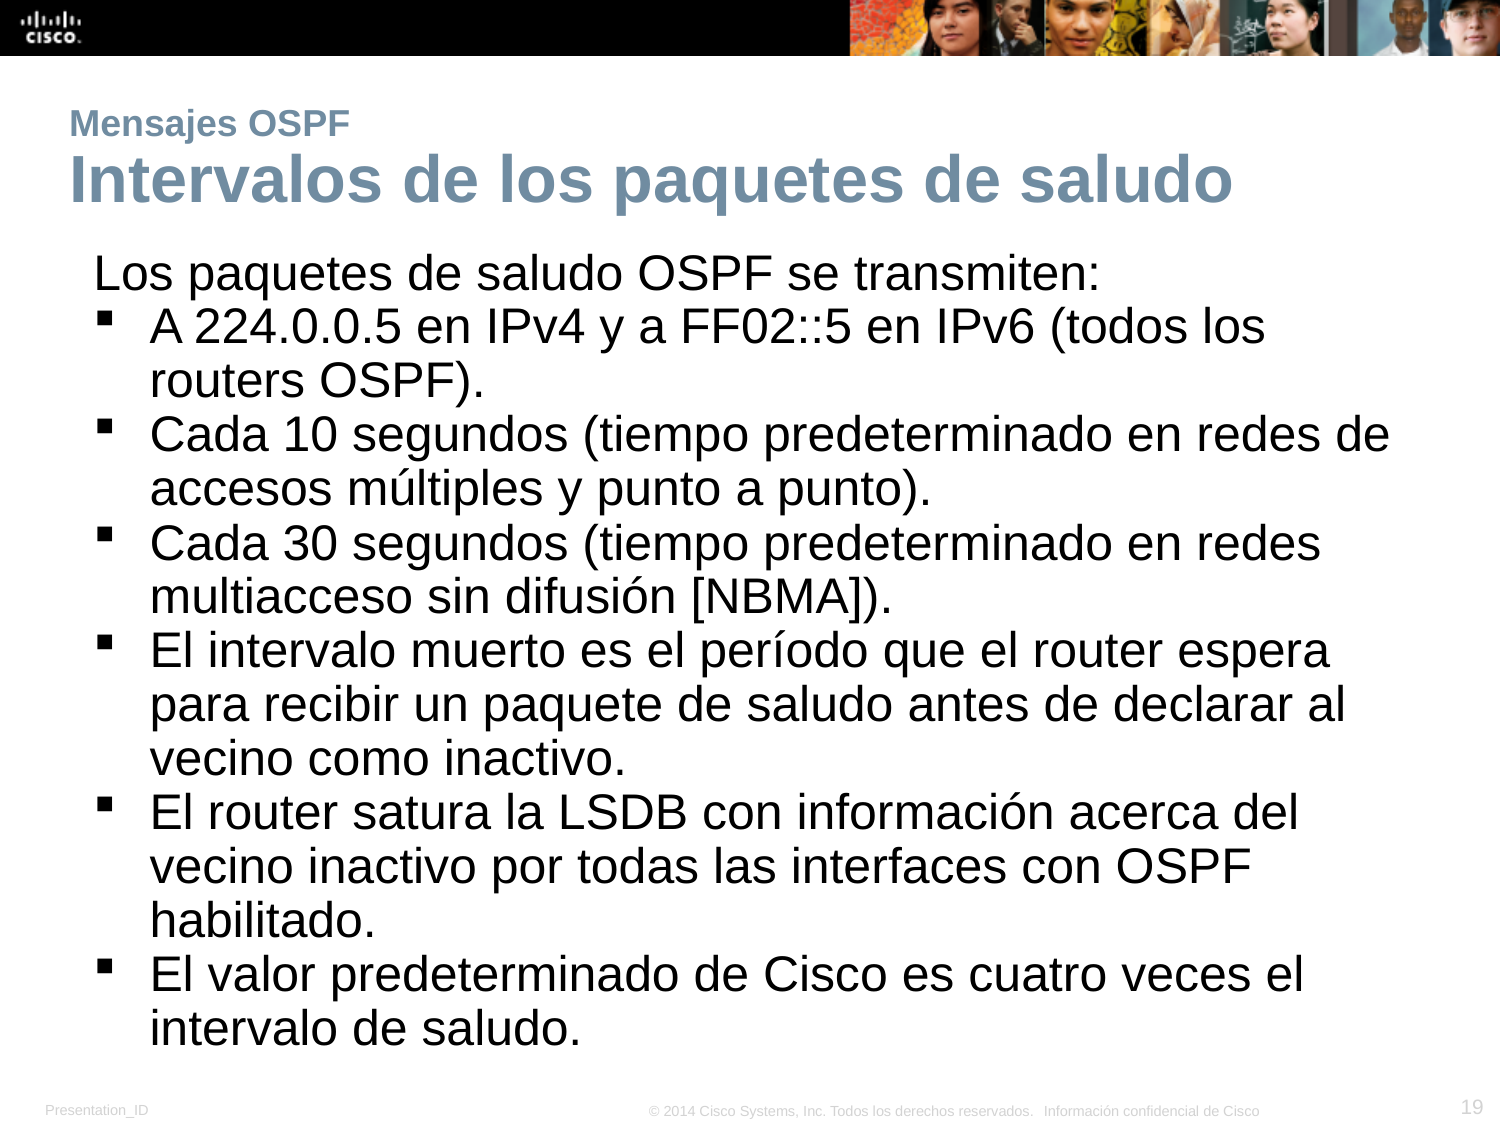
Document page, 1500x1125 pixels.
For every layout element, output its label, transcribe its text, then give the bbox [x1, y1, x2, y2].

picture [0, 0, 1500, 56]
text_box Los paquetes de saludo OSPF se transmiten: A 224.0.0.5 en IPv4 y a FF02::5 en IPv6 (todos los routers OSPF). Cada 10 segundos (tiempo predeterminado en redes de accesos múltiples y punto a punto). Cada 30 segundos (tiempo predeterminado en redes multiacceso sin difusión [NBMA]). El intervalo muerto es el período que el router espera para recibir un paquete de saludo antes de declarar al vecino como inactivo. El router satura la LSDB con información acerca del vecino inactivo por todas las interfaces con OSPF habilitado. El valor predeterminado de Cisco es cuatro veces el intervalo de saludo. [78, 239, 1410, 1064]
title Mensajes OSPF Intervalos de los paquetes de saludo [55, 80, 1444, 224]
